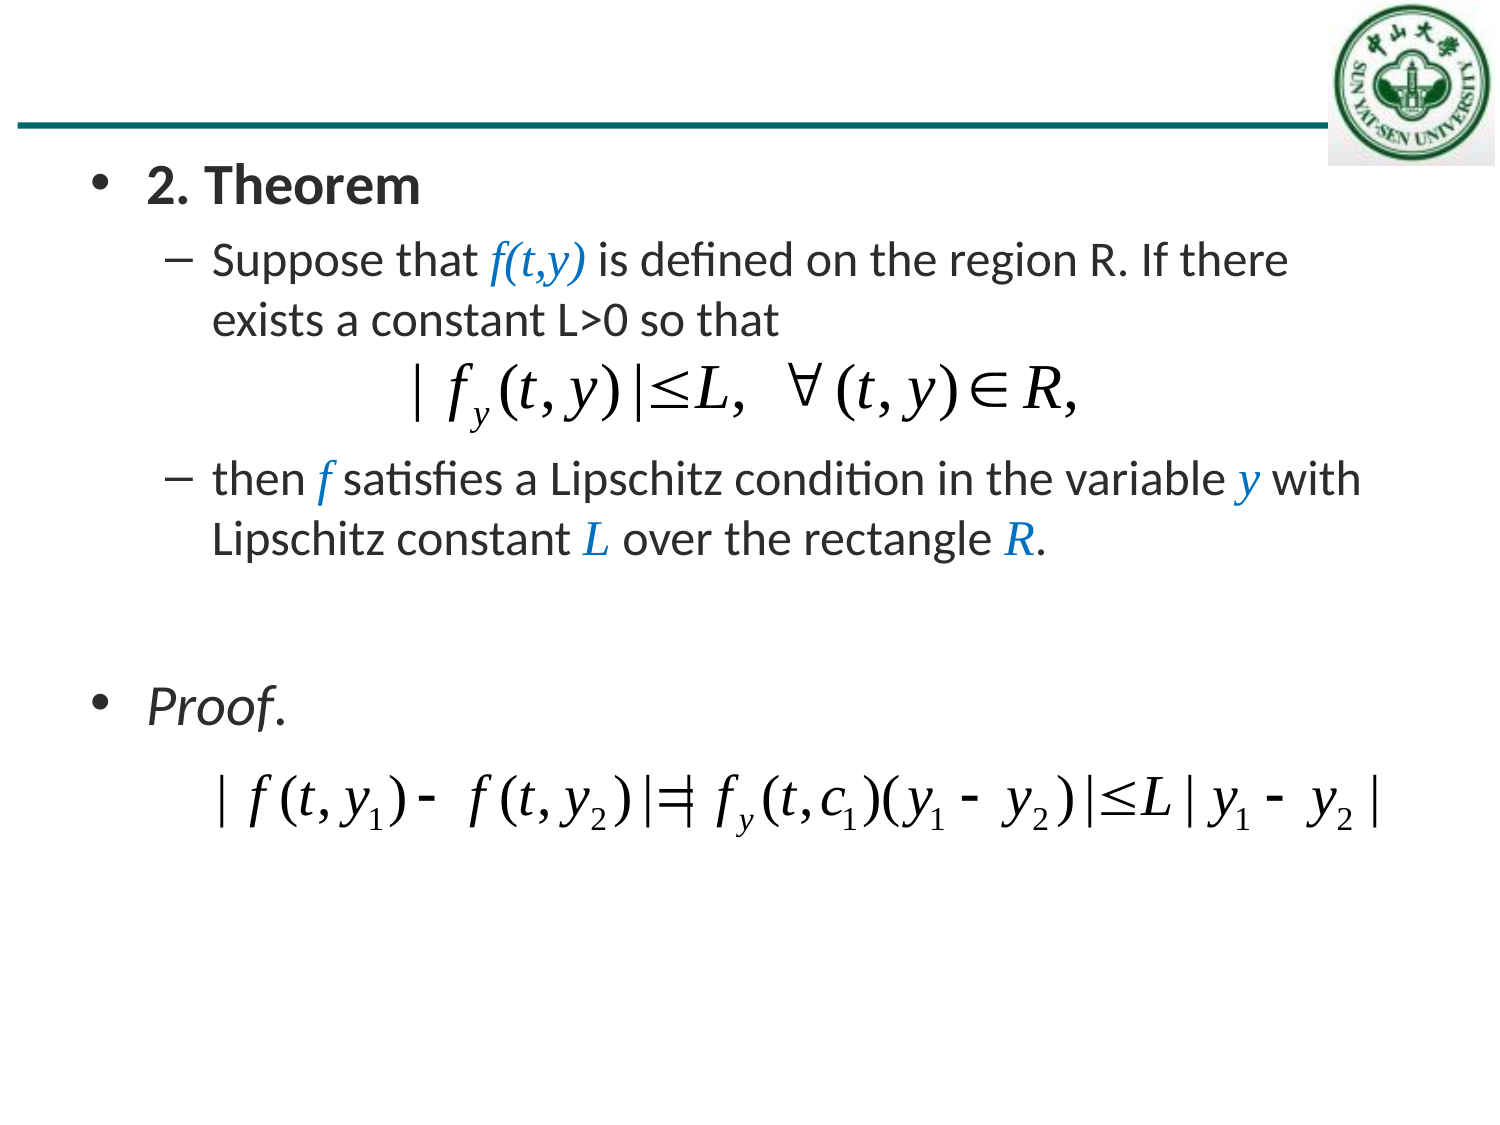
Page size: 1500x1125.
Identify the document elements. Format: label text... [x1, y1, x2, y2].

picture [1328, 0, 1495, 166]
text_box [211, 756, 1389, 850]
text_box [405, 344, 1089, 447]
list 2. Theorem Suppose that f(t,y) is defined on the region R. If there exists a constant L>0 so that then f satisfies a Lipschitz condition in the variable y with Lipschitz constant L over the rectangle R. Proof. [75, 138, 1425, 1101]
